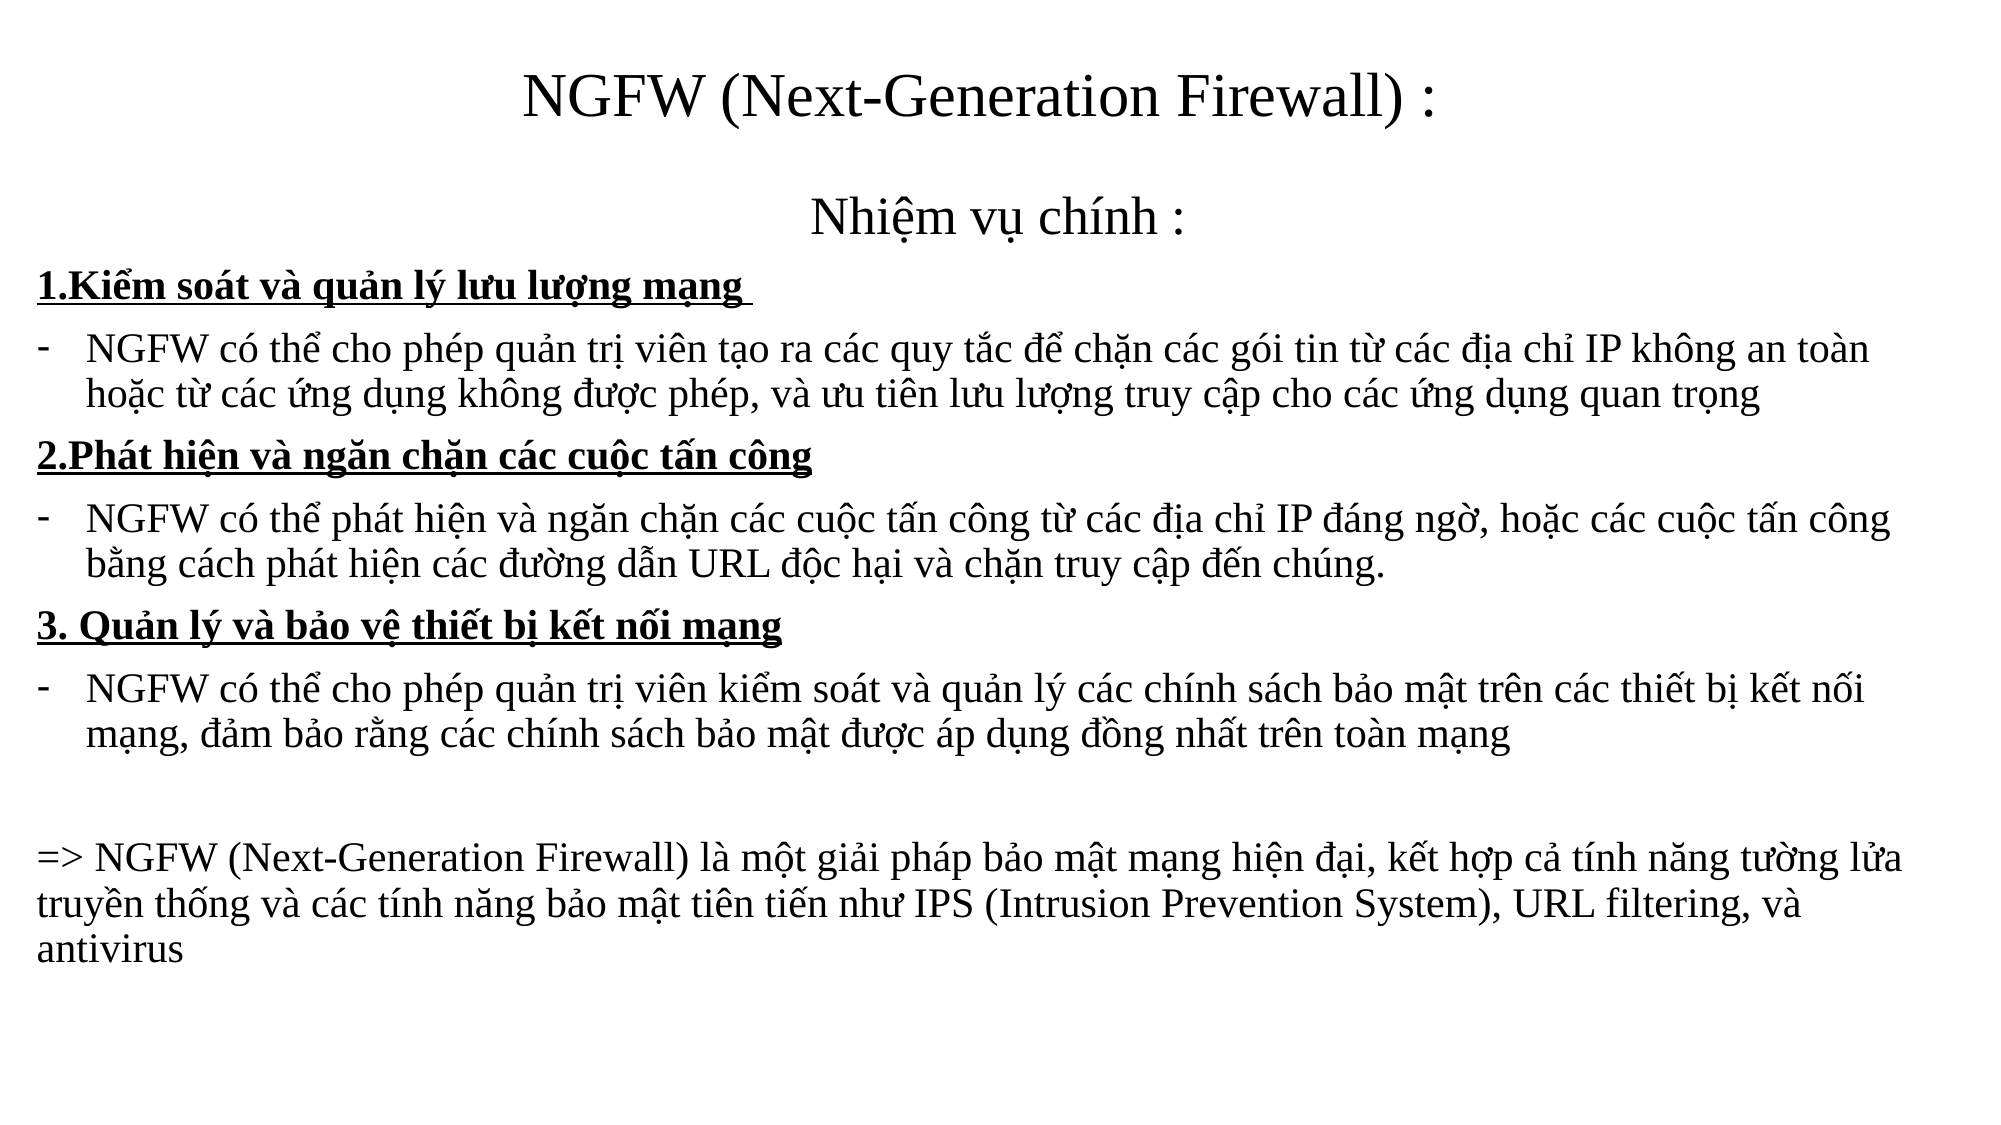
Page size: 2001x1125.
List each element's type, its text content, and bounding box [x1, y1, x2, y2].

title NGFW (Next-Generation Firewall) : [491, 34, 1470, 138]
subtitle Nhiệm vụ chính : 1.Kiểm soát và quản lý lưu lượng mạng NGFW có thể cho phép quản trị viên tạo ra các quy tắc để chặn các gói tin từ các địa chỉ IP không an toàn hoặc từ các ứng dụng không được phép, và ưu tiên lưu lượng truy cập cho các ứng dụng quan trọng 2.Phát hiện và ngăn chặn các cuộc tấn công NGFW có thể phát hiện và ngăn chặn các cuộc tấn công từ các địa chỉ IP đáng ngờ, hoặc các cuộc tấn công bằng cách phát hiện các đường dẫn URL độc hại và chặn truy cập đến chúng. 3. Quản lý và bảo vệ thiết bị kết nối mạng NGFW có thể cho phép quản trị viên kiểm soát và quản lý các chính sách bảo mật trên các thiết bị kết nối mạng, đảm bảo rằng các chính sách bảo mật được áp dụng đồng nhất trên toàn mạng => NGFW (Next-Generation Firewall) là một giải pháp bảo mật mạng hiện đại, kết hợp cả tính năng tường lửa truyền thống và các tính năng bảo mật tiên tiến như IPS (Intrusion Prevention System), URL filtering, và antivirus [21, 180, 1963, 987]
